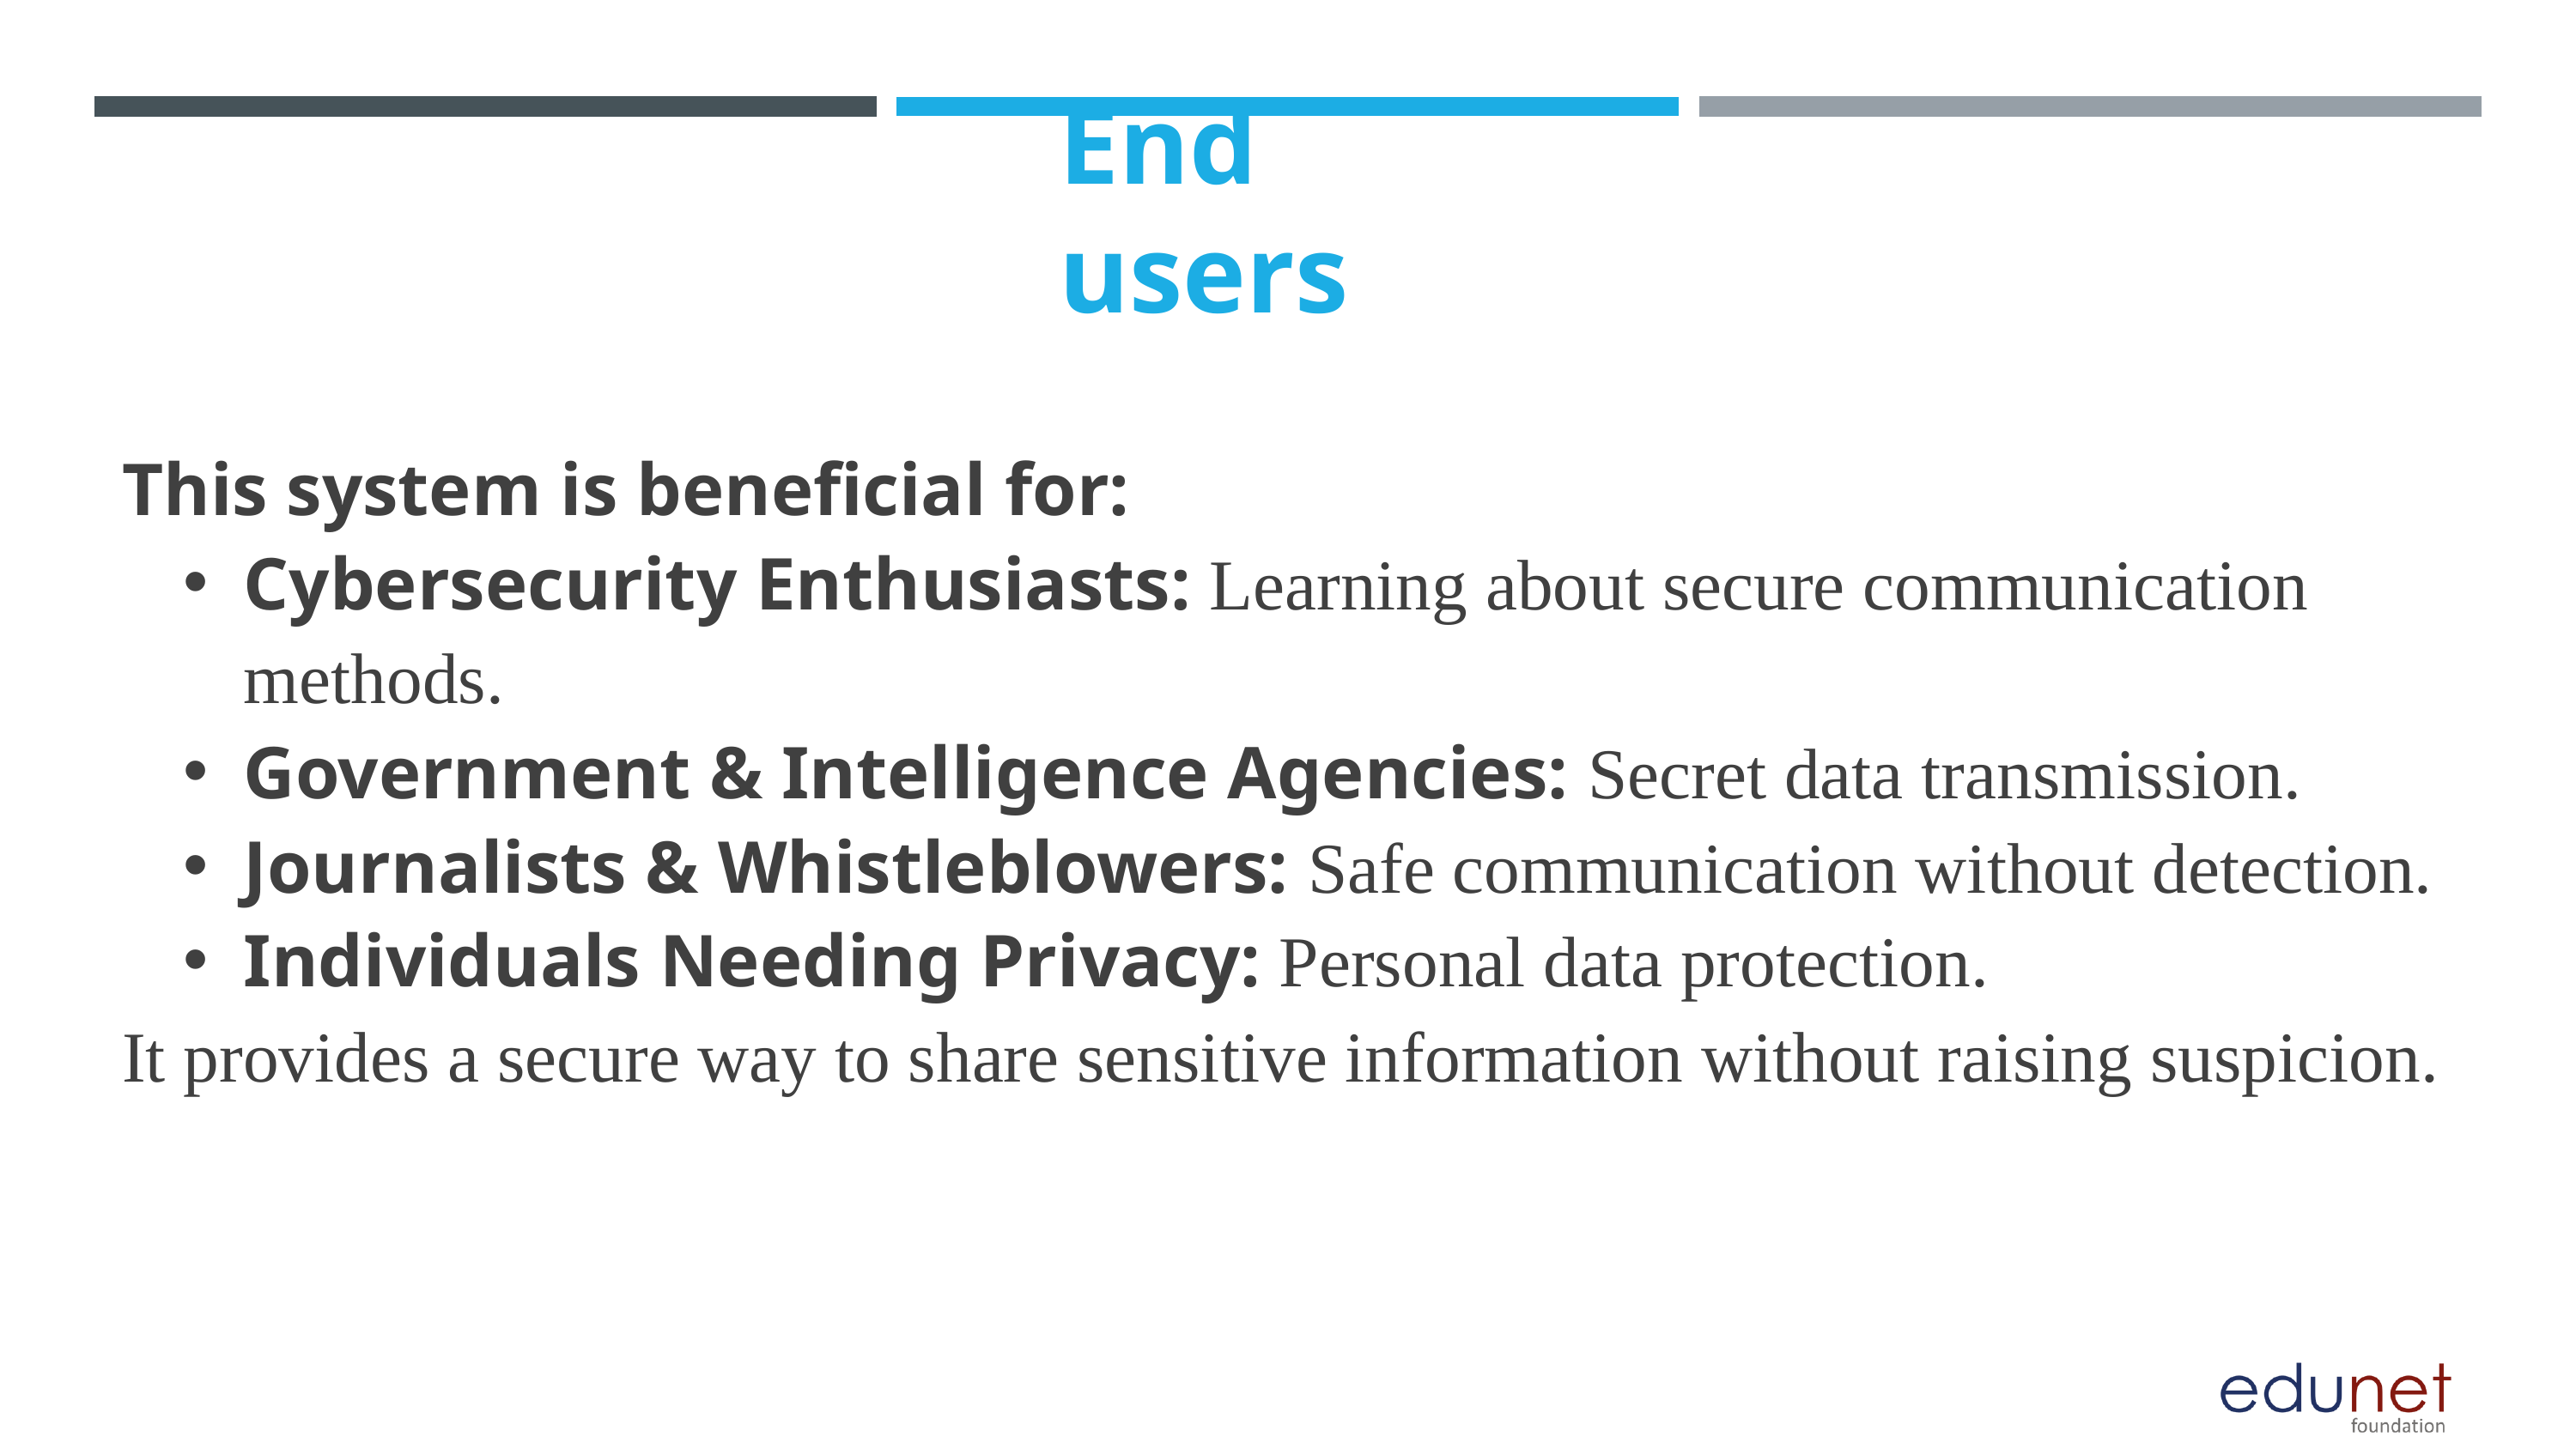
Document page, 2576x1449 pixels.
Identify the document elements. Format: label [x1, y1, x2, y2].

text_box [122, 378, 2453, 1261]
text_box [94, 96, 878, 118]
text_box [2215, 1360, 2454, 1437]
text_box [1698, 95, 2482, 118]
text_box [1058, 165, 1517, 335]
text_box [896, 96, 1680, 117]
